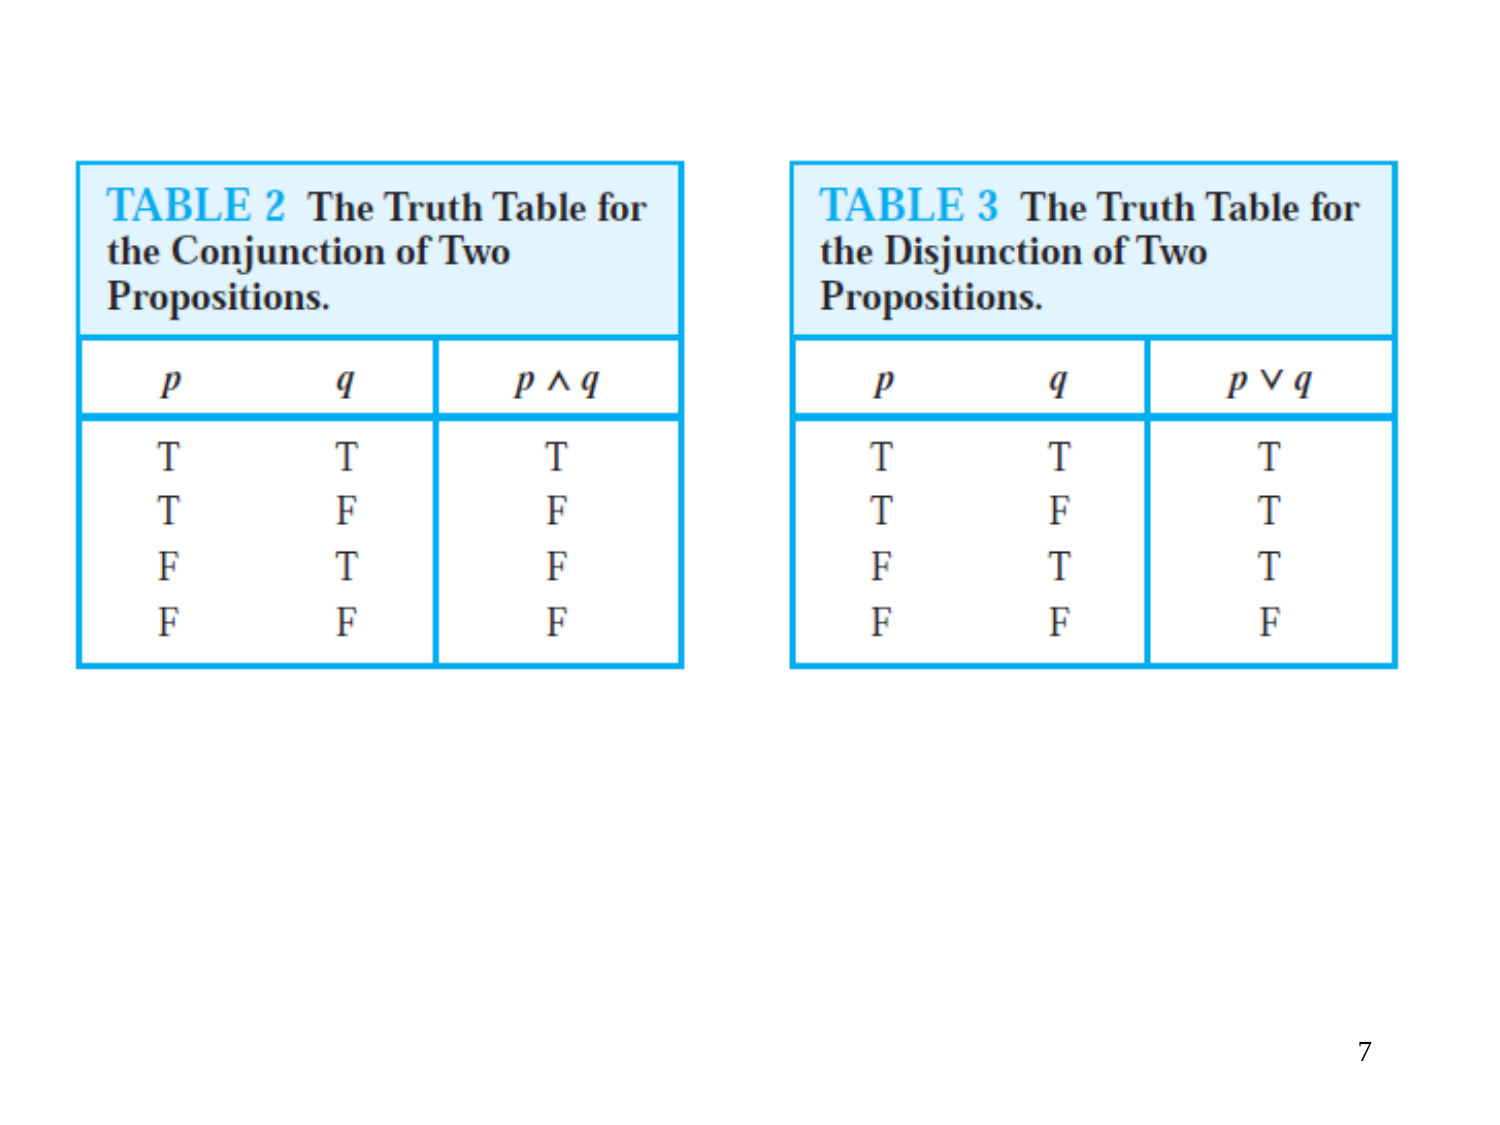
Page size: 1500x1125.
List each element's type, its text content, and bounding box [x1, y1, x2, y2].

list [62, 149, 1413, 680]
slide_number 7 [1074, 1024, 1388, 1101]
